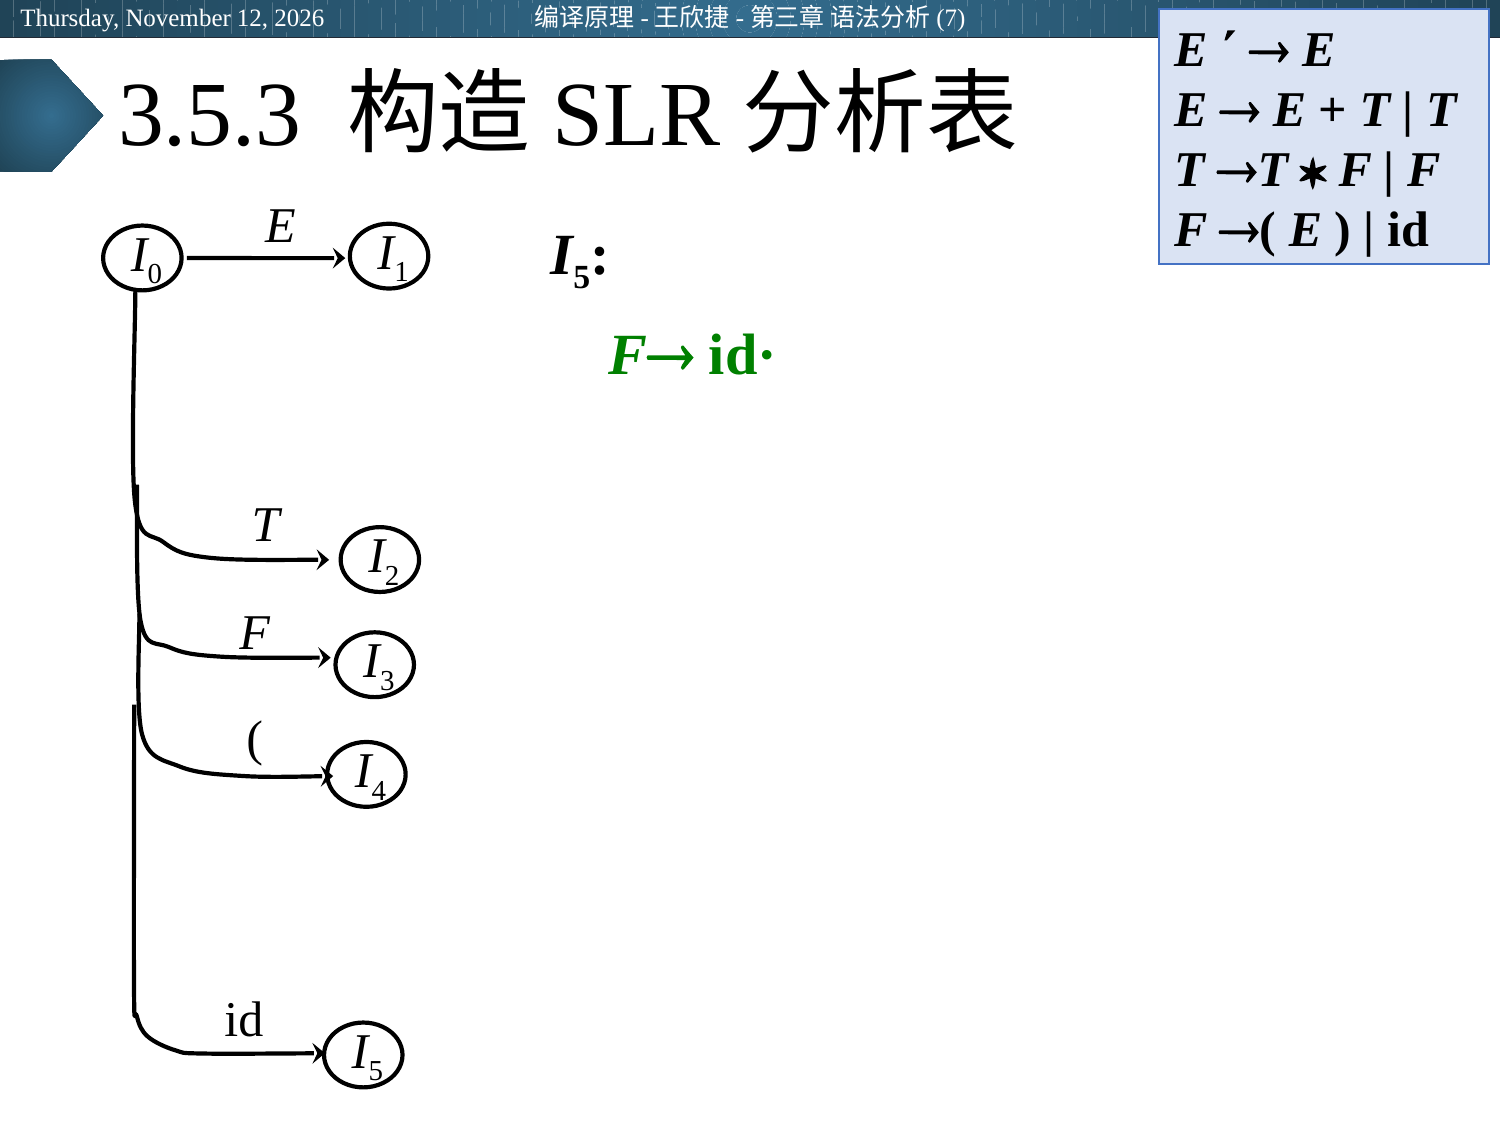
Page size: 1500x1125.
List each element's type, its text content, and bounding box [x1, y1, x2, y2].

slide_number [5, 1, 344, 32]
text_box I5: F id· [535, 208, 1430, 1102]
text_box E   E E  E + T | T T T  F | F F ( E ) | id [1158, 32, 1490, 265]
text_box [103, 193, 429, 1088]
footer 编译原理-王欣捷-第三章 语法分析(7) [496, 1, 1004, 32]
slide_number 41 [1157, 1, 1495, 32]
title 3.5.3 构造SLR分析表 [103, 37, 1158, 194]
